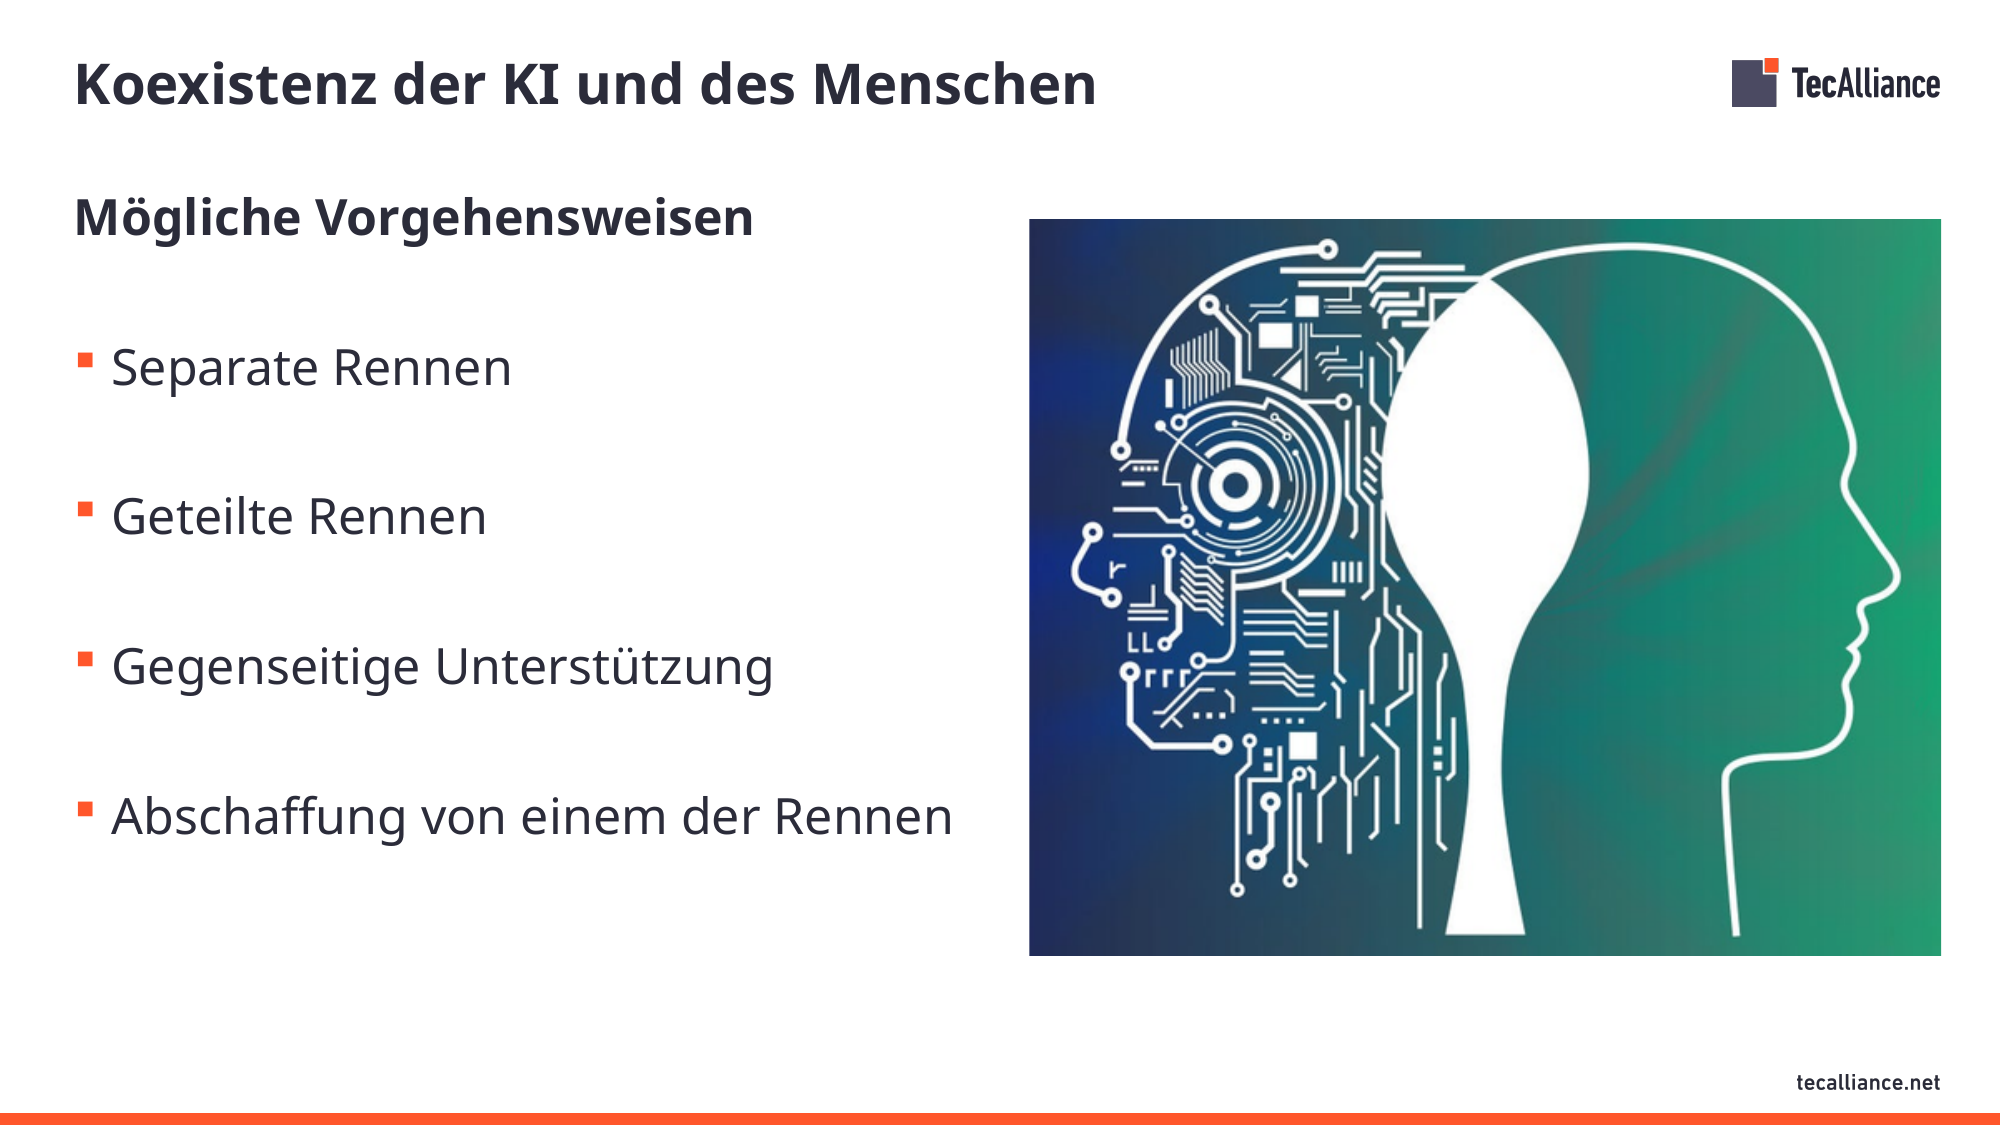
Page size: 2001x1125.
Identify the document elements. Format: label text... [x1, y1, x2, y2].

picture [1732, 58, 1940, 107]
title Koexistenz der KI und des Menschen [58, 48, 1674, 127]
picture [1797, 1074, 1940, 1090]
list Mögliche Vorgehensweisen Separate Rennen Geteilte Rennen Gegenseitige Unterstützung Abschaffung von einem der Rennen [58, 185, 971, 1067]
picture [1029, 219, 1942, 1032]
